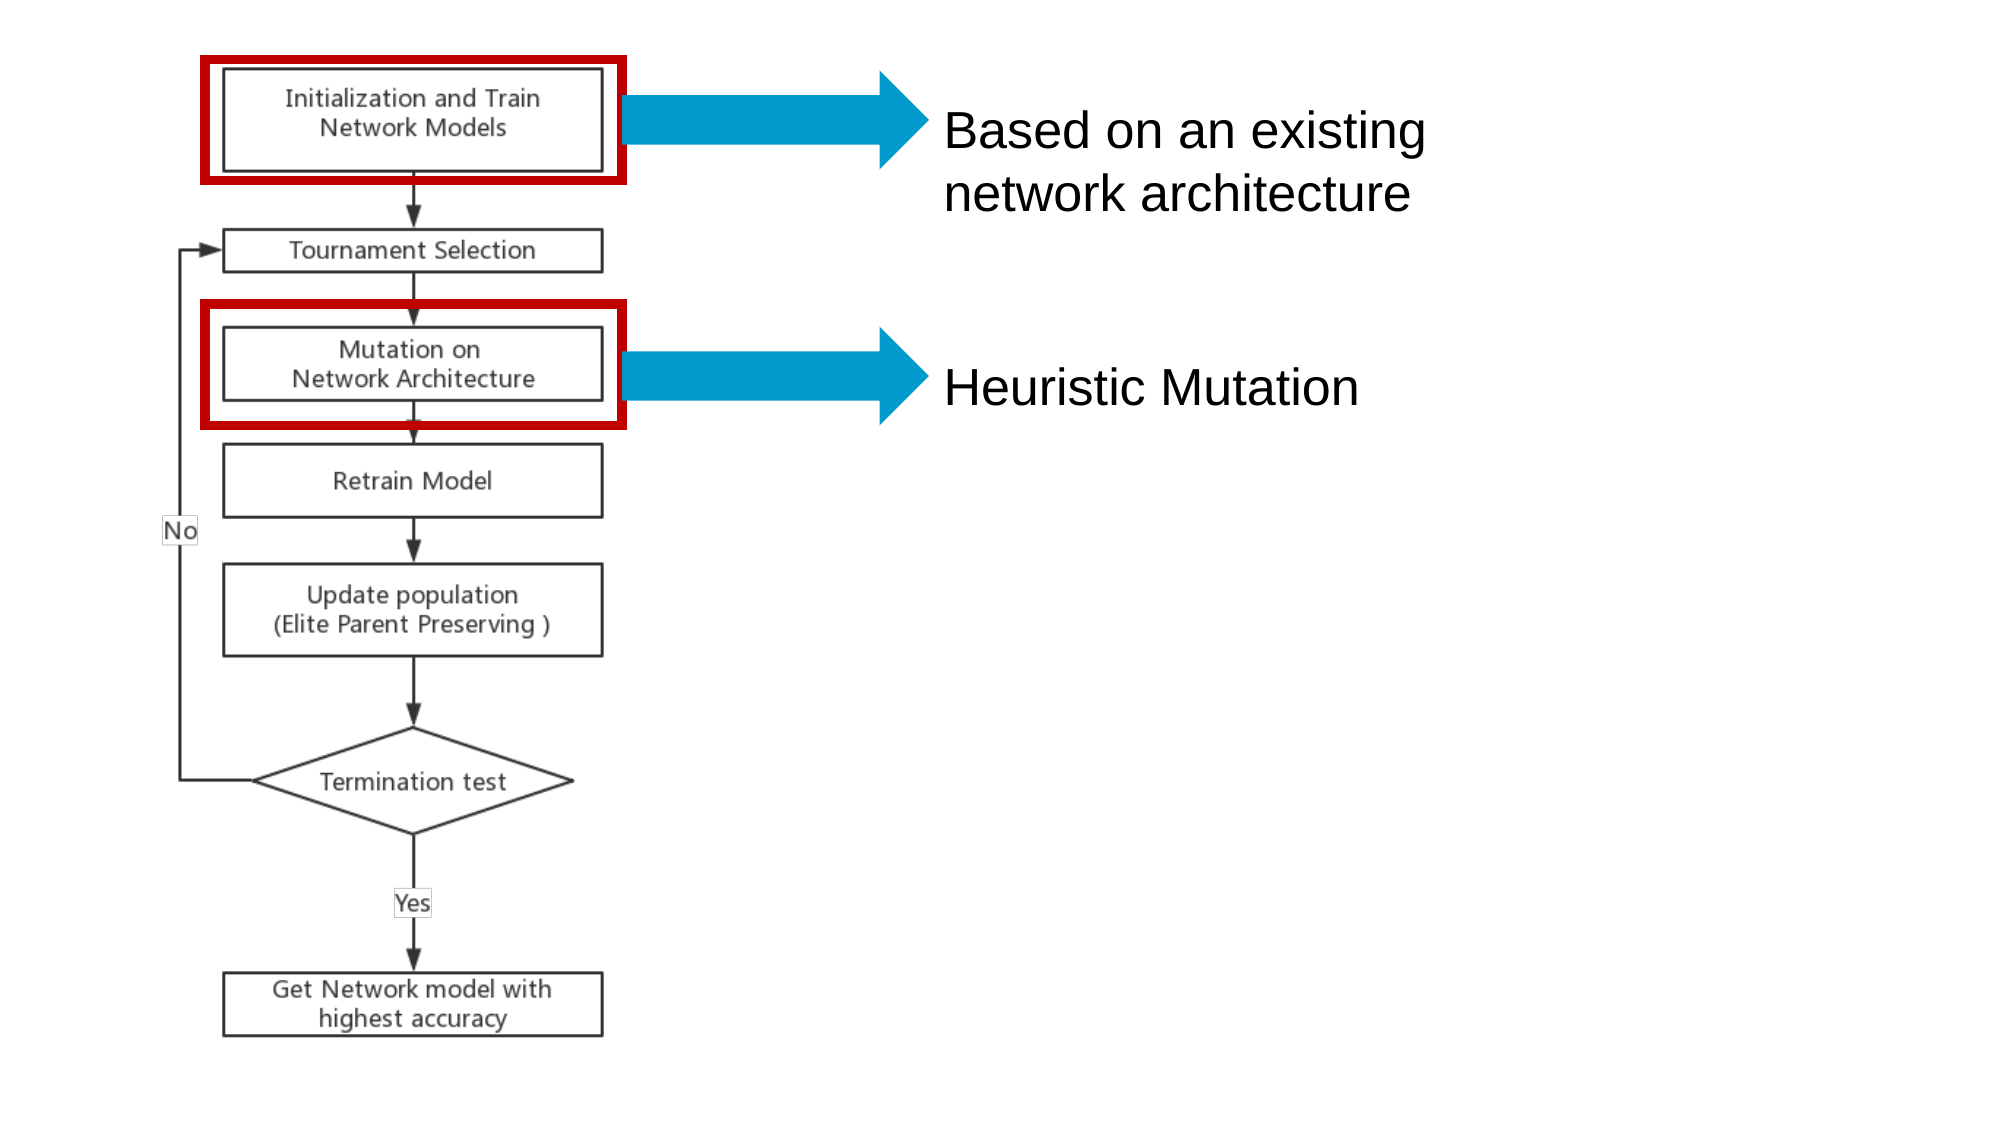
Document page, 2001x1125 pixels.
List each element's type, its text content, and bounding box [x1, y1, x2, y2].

text_box Heuristic Mutation [928, 345, 1588, 423]
text_box Based on an existing network architecture [928, 89, 1708, 230]
text_box [693, 67, 928, 172]
text_box [693, 324, 928, 428]
picture [110, 0, 693, 1125]
